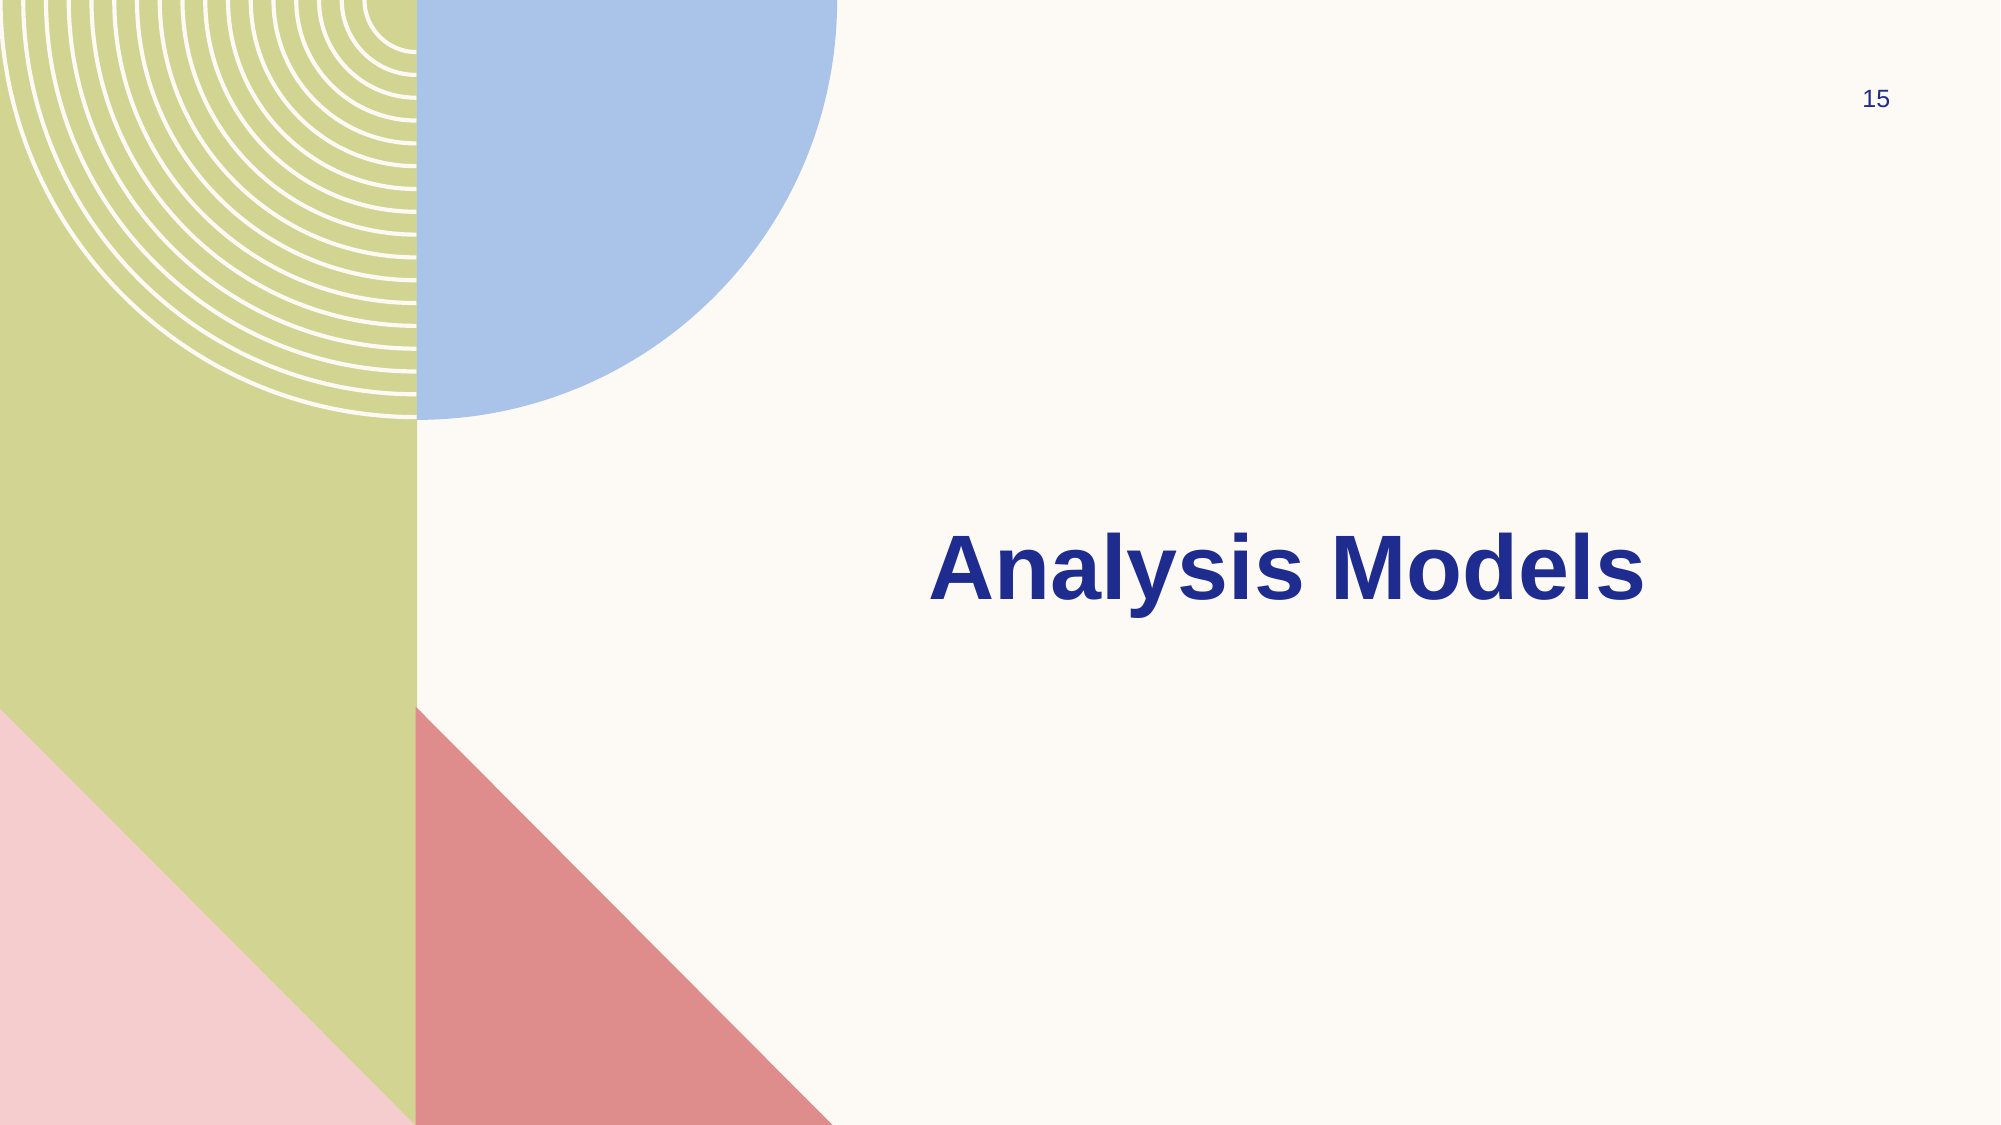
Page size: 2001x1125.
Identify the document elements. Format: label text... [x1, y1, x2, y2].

slide_number ‹#› [1795, 75, 1958, 120]
title Analysis Models [712, 507, 1863, 638]
